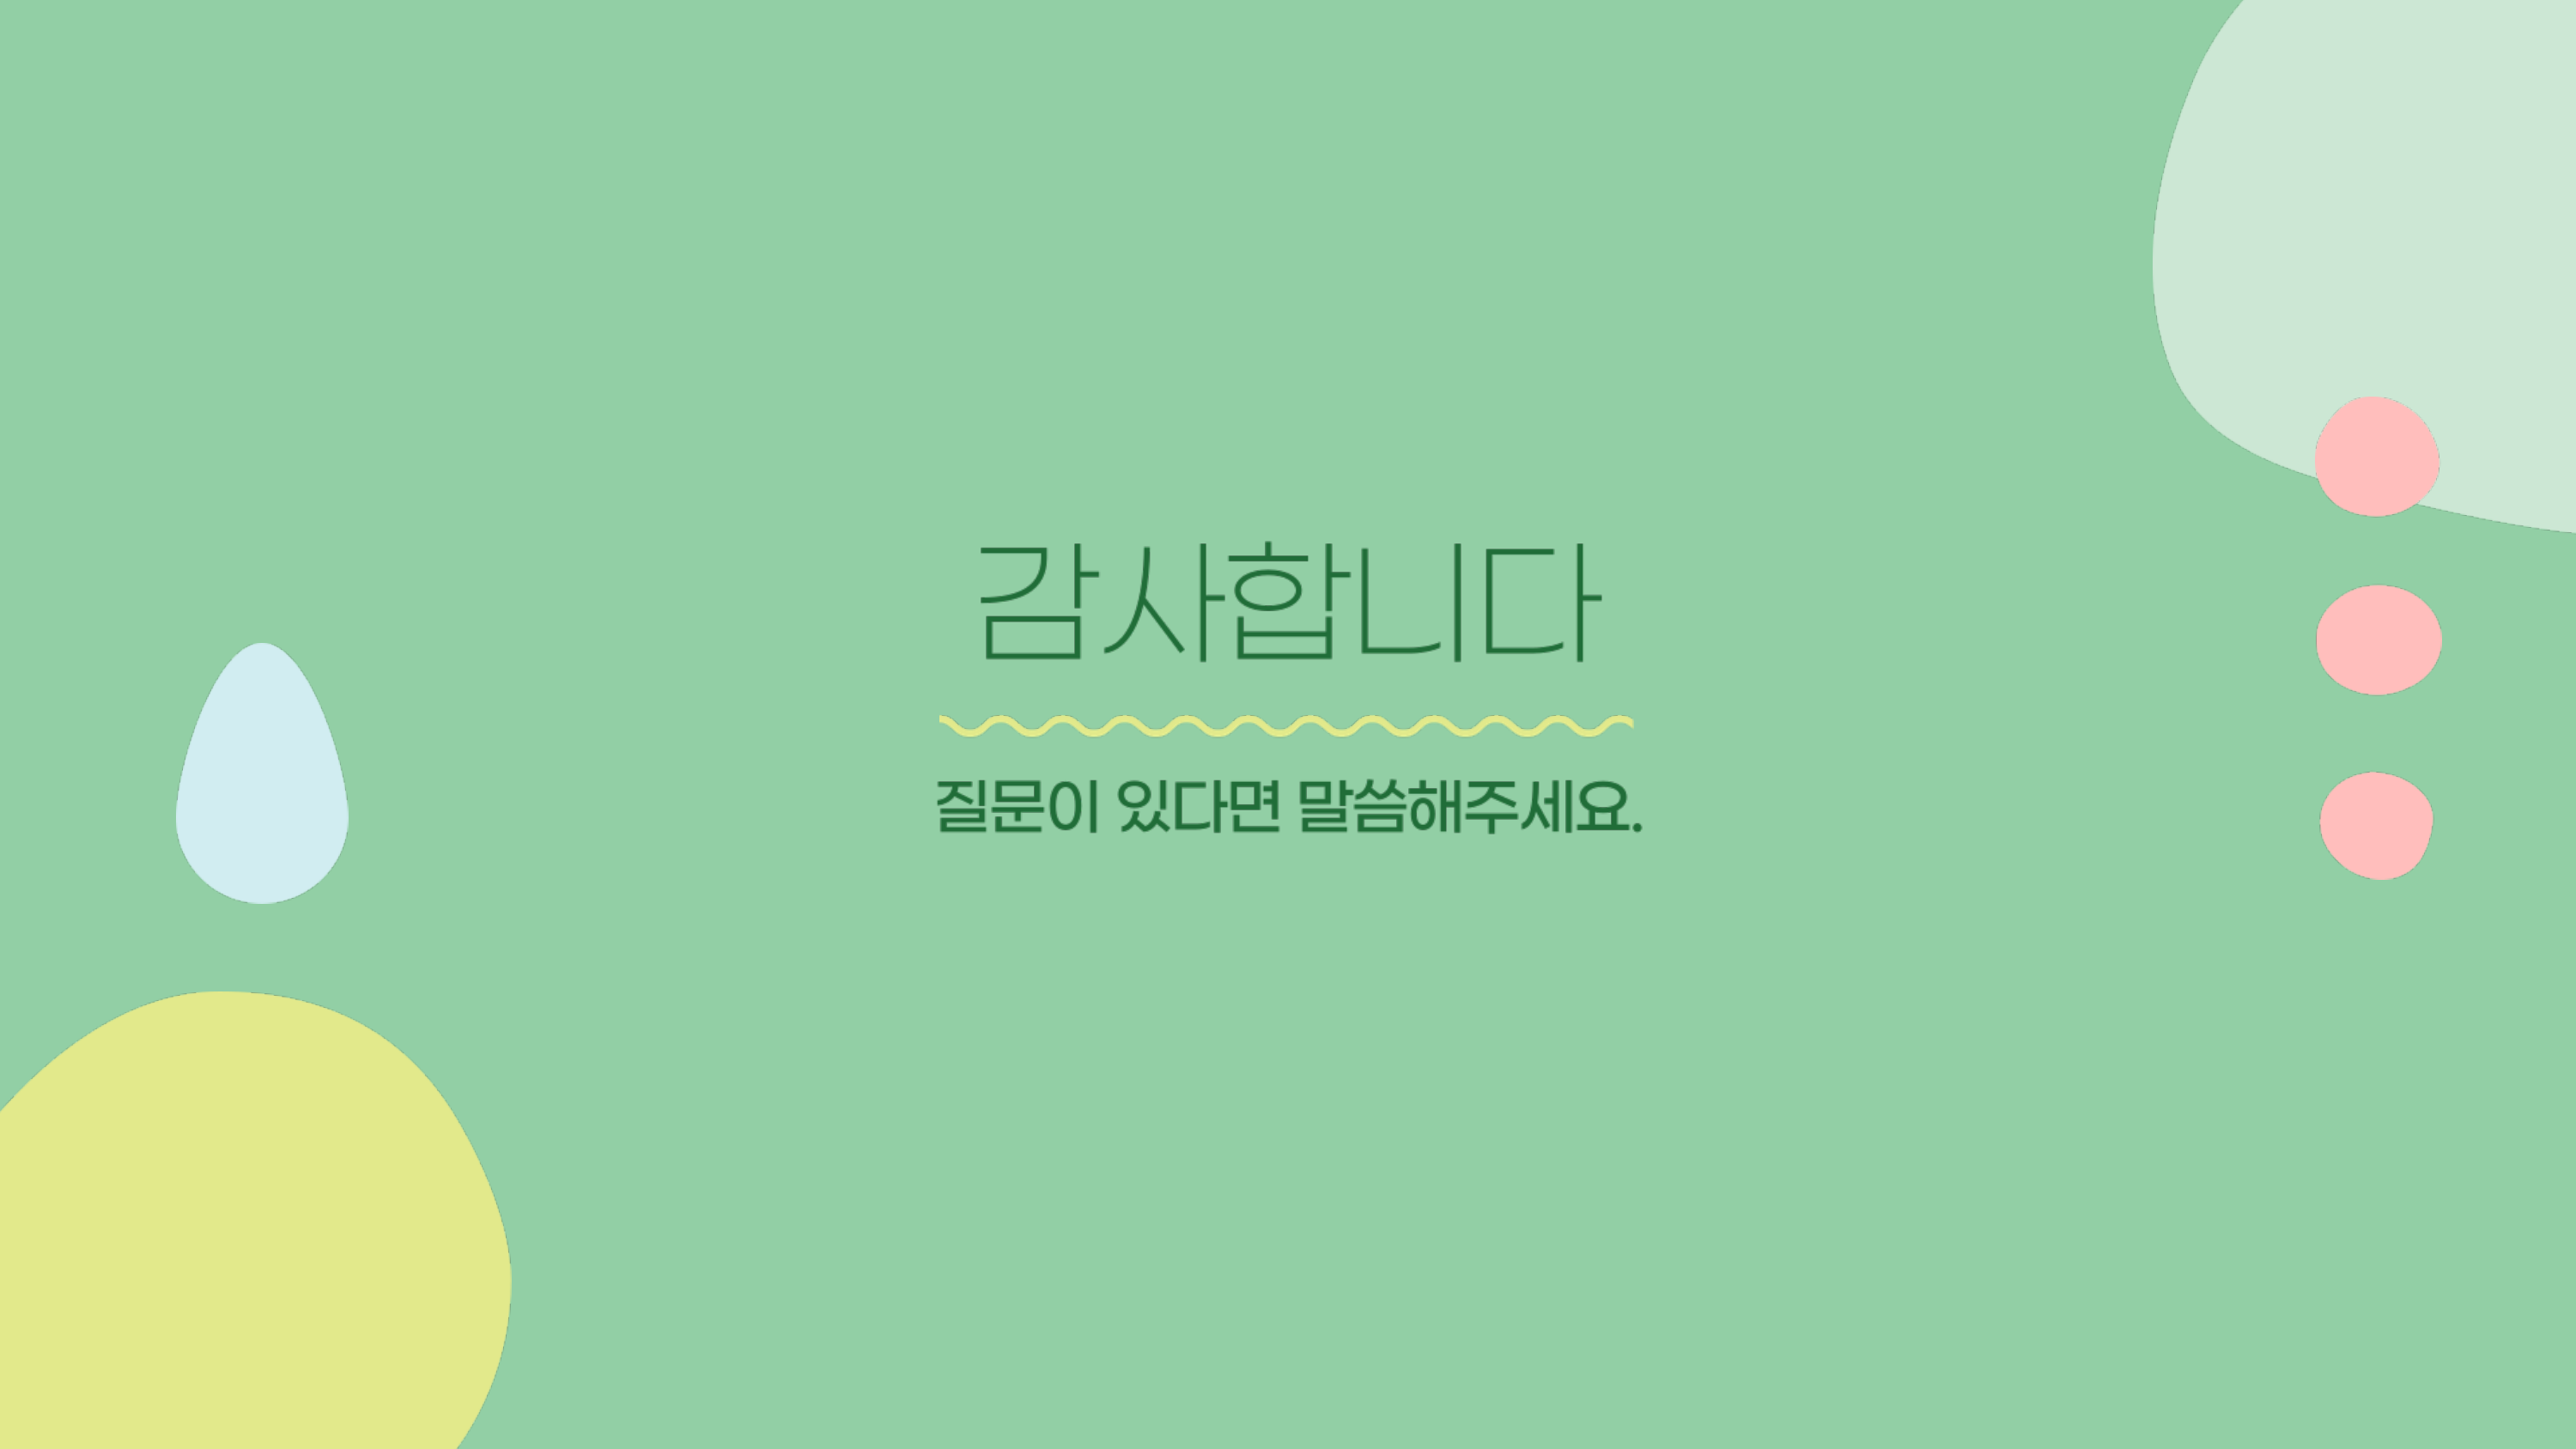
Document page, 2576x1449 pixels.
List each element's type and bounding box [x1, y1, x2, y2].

text_box [2314, 397, 2442, 880]
text_box [0, 991, 512, 1449]
text_box [176, 643, 349, 904]
text_box [939, 713, 1634, 740]
text_box [2153, 0, 2576, 537]
picture [903, 456, 1745, 899]
